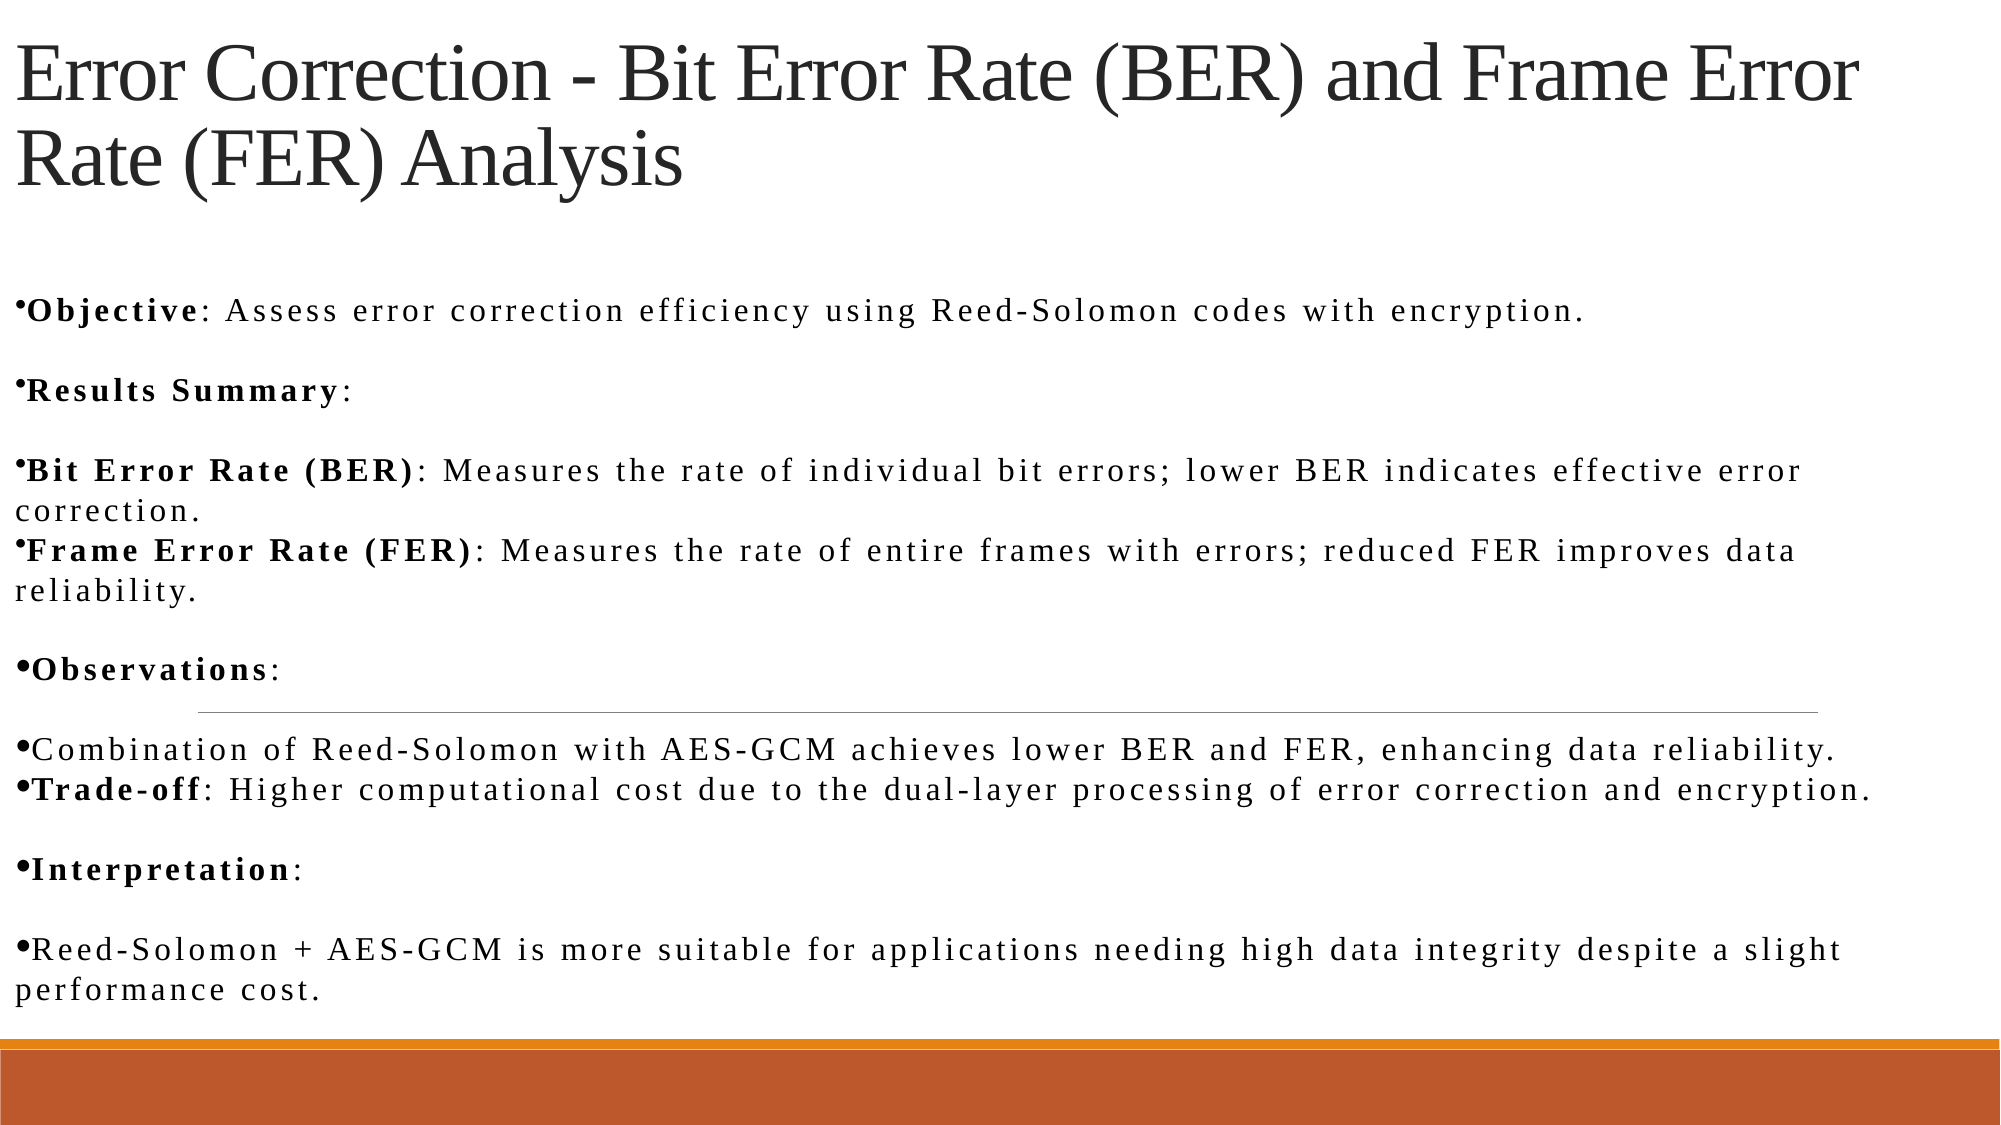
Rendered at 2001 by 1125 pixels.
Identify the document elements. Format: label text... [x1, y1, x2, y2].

subtitle Objective: Assess error correction efficiency using Reed-Solomon codes with encryption. Results Summary: Bit Error Rate (BER): Measures the rate of individual bit errors; lower BER indicates effective error correction. Frame Error Rate (FER): Measures the rate of entire frames with errors; reduced FER improves data reliability. Observations: Combination of Reed-Solomon with AES-GCM achieves lower BER and FER, enhancing data reliability. Trade-off: Higher computational cost due to the dual-layer processing of error correction and encryption. Interpretation: Reed-Solomon + AES-GCM is more suitable for applications needing high data integrity despite a slight performance cost. [0, 280, 2000, 1060]
title Error Correction - Bit Error Rate (BER) and Frame Error Rate (FER) Analysis [0, 0, 2000, 211]
